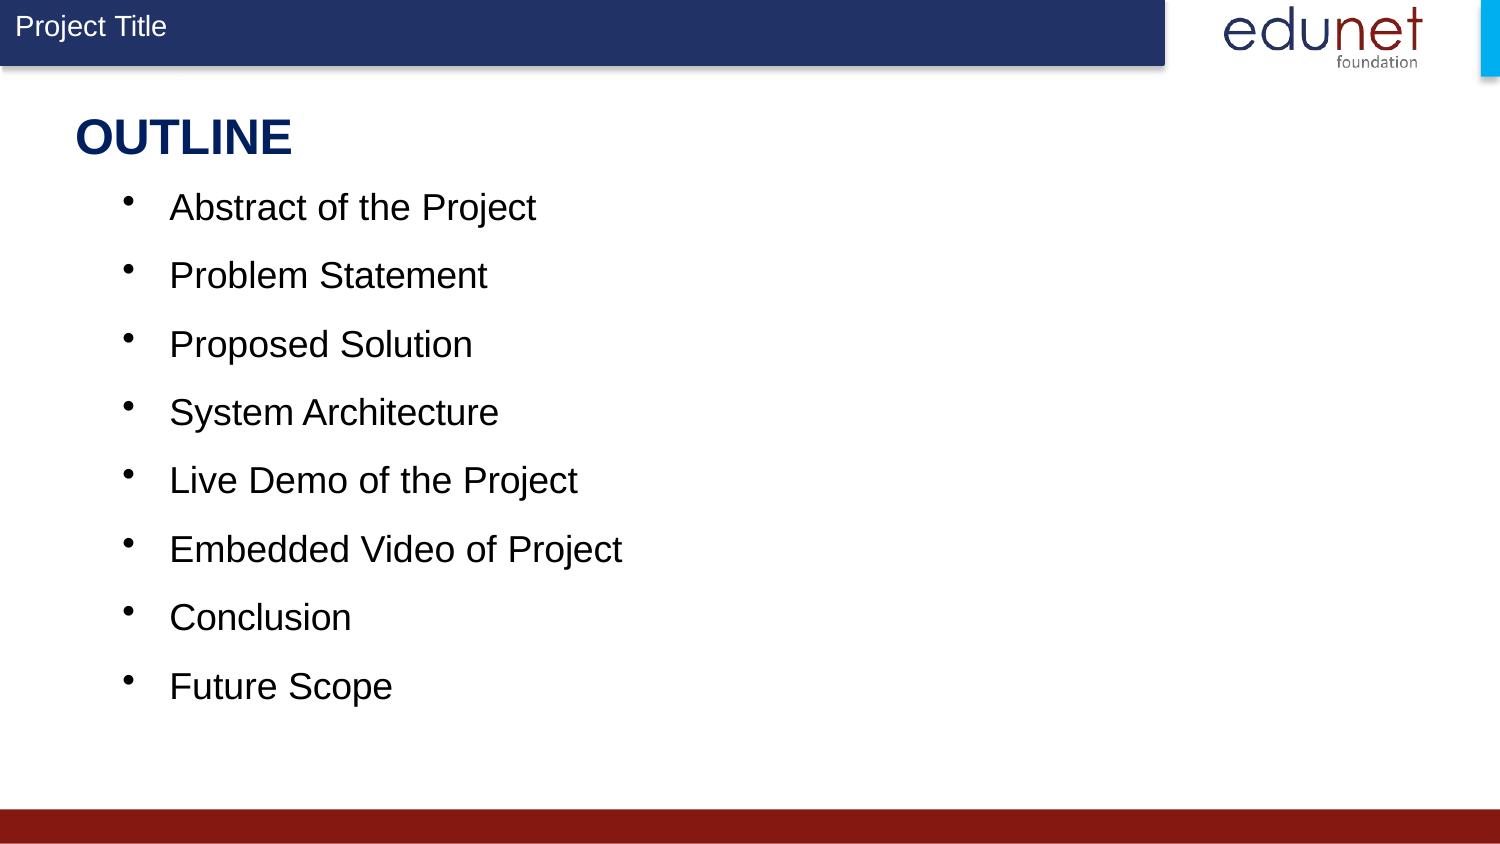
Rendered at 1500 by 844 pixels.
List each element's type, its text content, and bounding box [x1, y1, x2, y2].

title OUTLINE [72, 102, 297, 246]
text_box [1473, 0, 1500, 90]
text_box Abstract of the Project Problem Statement Proposed Solution System Architecture Live Demo of the Project Embedded Video of Project Conclusion Future Scope [120, 157, 628, 707]
picture [0, 0, 1172, 79]
picture [1224, 6, 1423, 68]
text_box Project Title [12, 4, 171, 42]
text_box [0, 809, 1500, 844]
